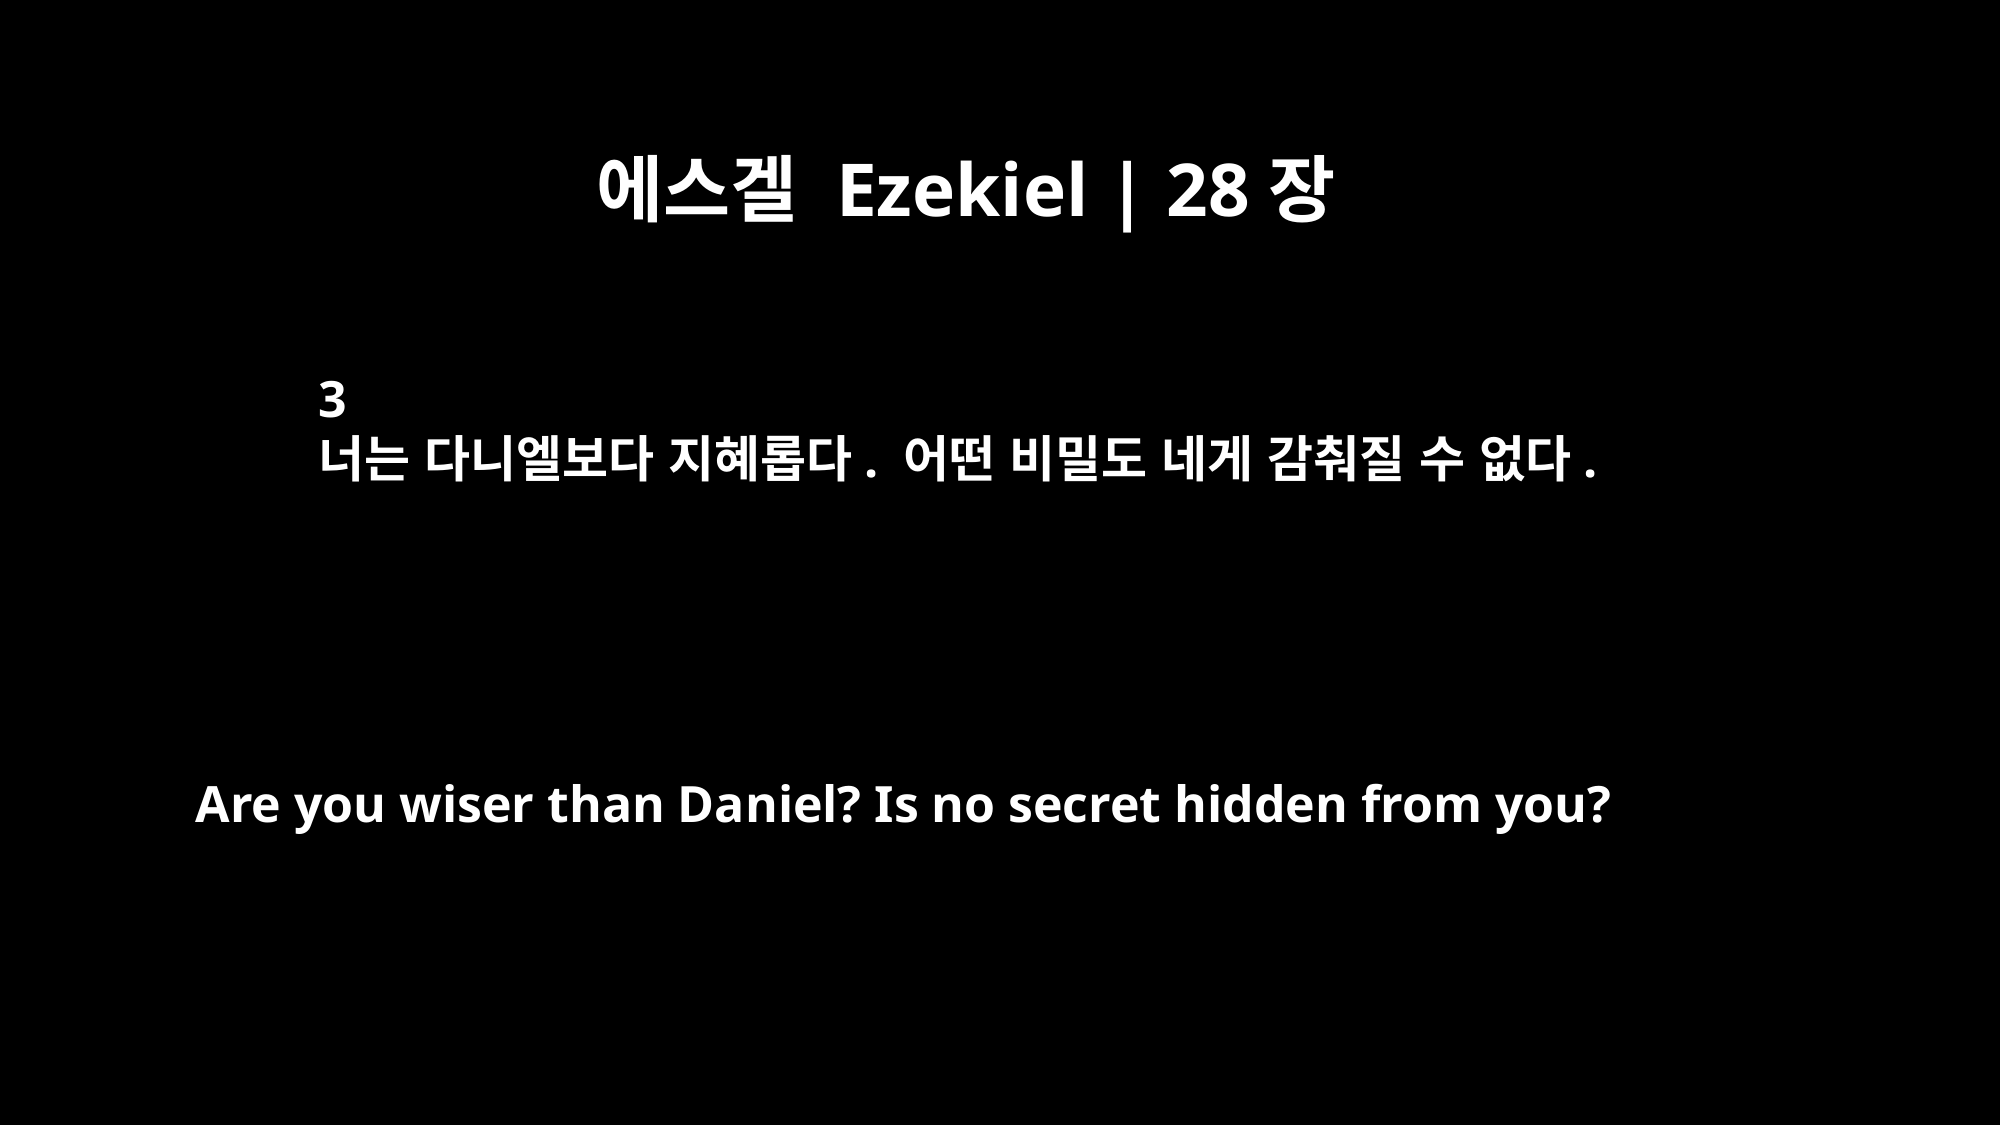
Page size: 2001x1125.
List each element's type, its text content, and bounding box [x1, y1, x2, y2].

text_box Are you wiser than Daniel? Is no secret hidden from you? [180, 764, 1627, 840]
text_box 3 너는 다니엘보다 지혜롭다. 어떤 비밀도 네게 감춰질 수 없다. [303, 359, 1613, 495]
text_box 에스겔 Ezekiel | 28장 [581, 136, 1351, 239]
